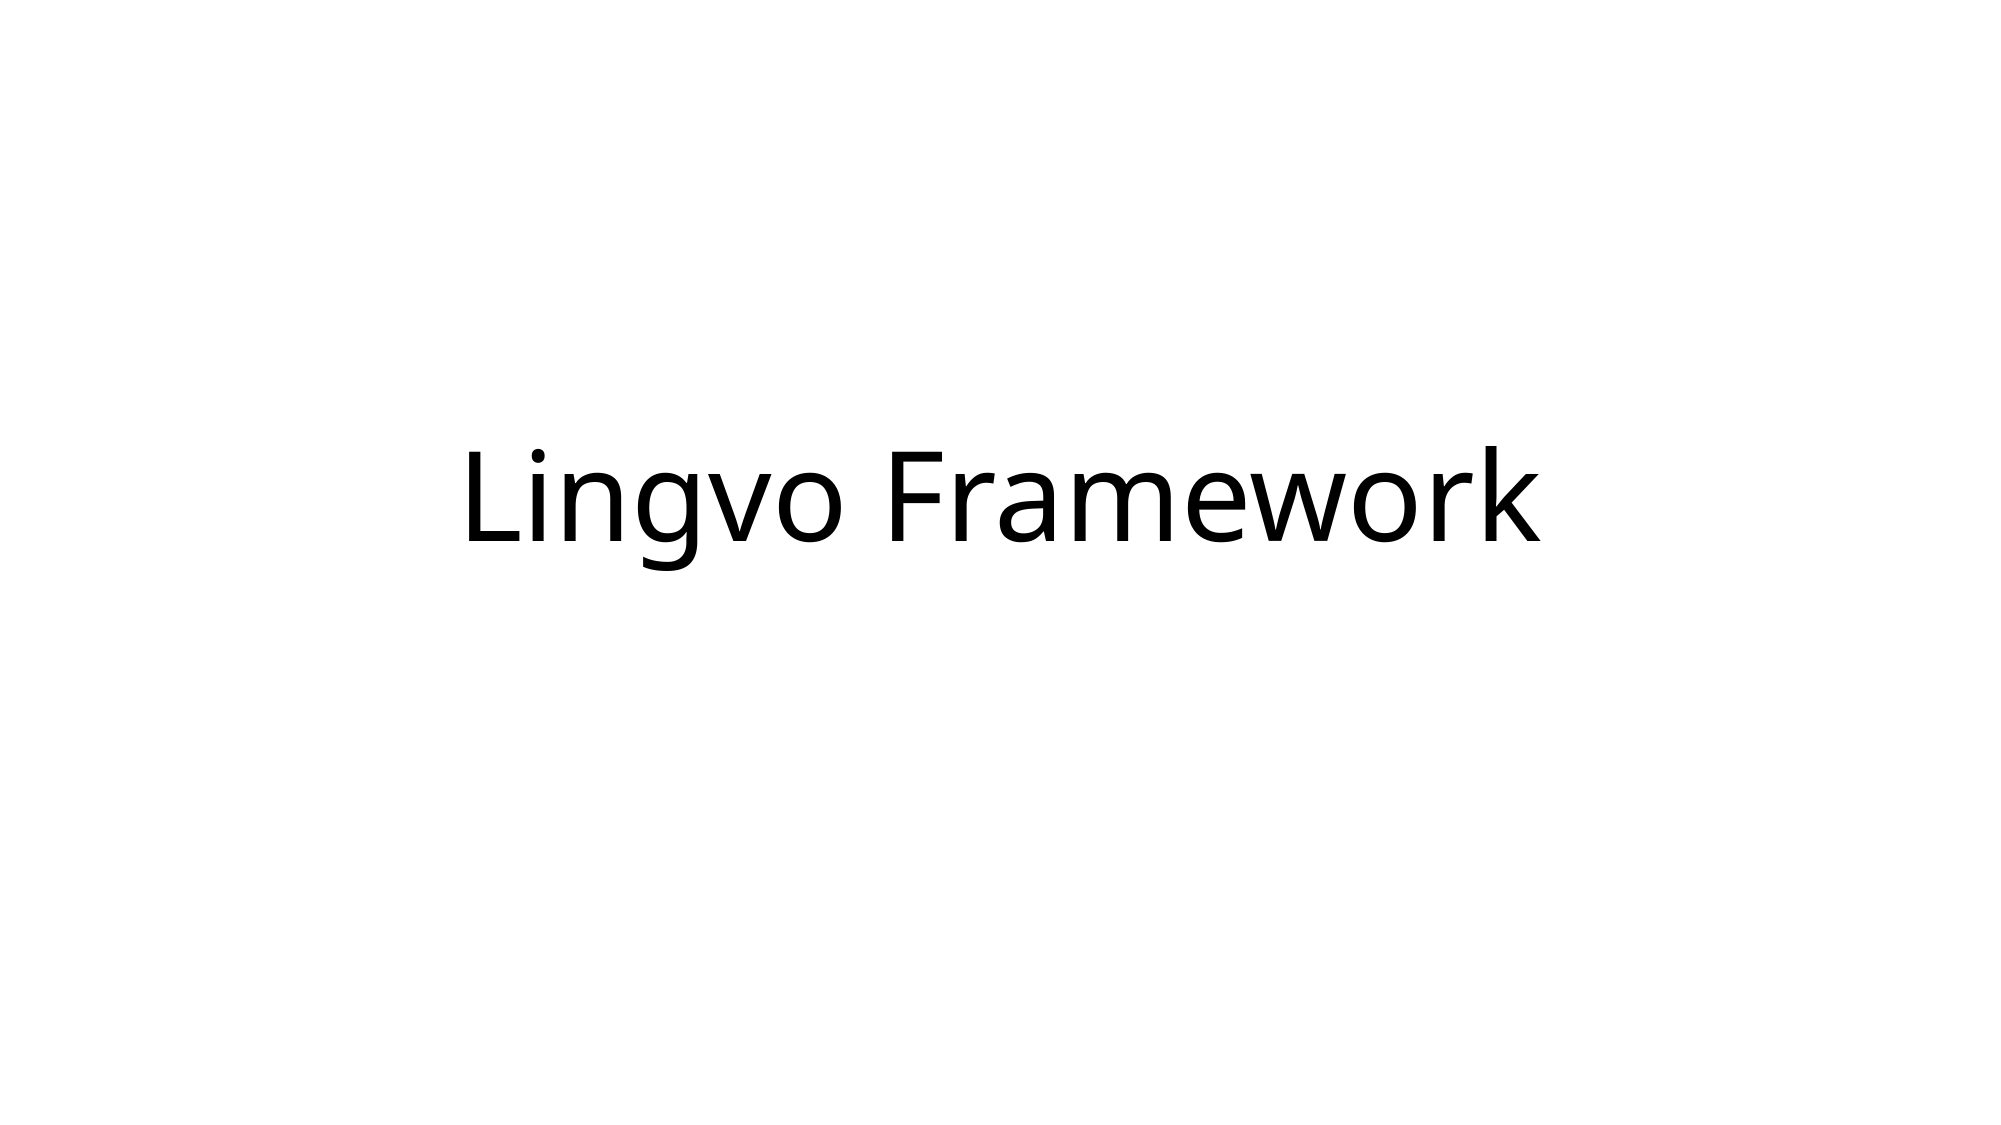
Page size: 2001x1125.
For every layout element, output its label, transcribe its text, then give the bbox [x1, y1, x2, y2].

title Lingvo Framework [249, 184, 1750, 576]
